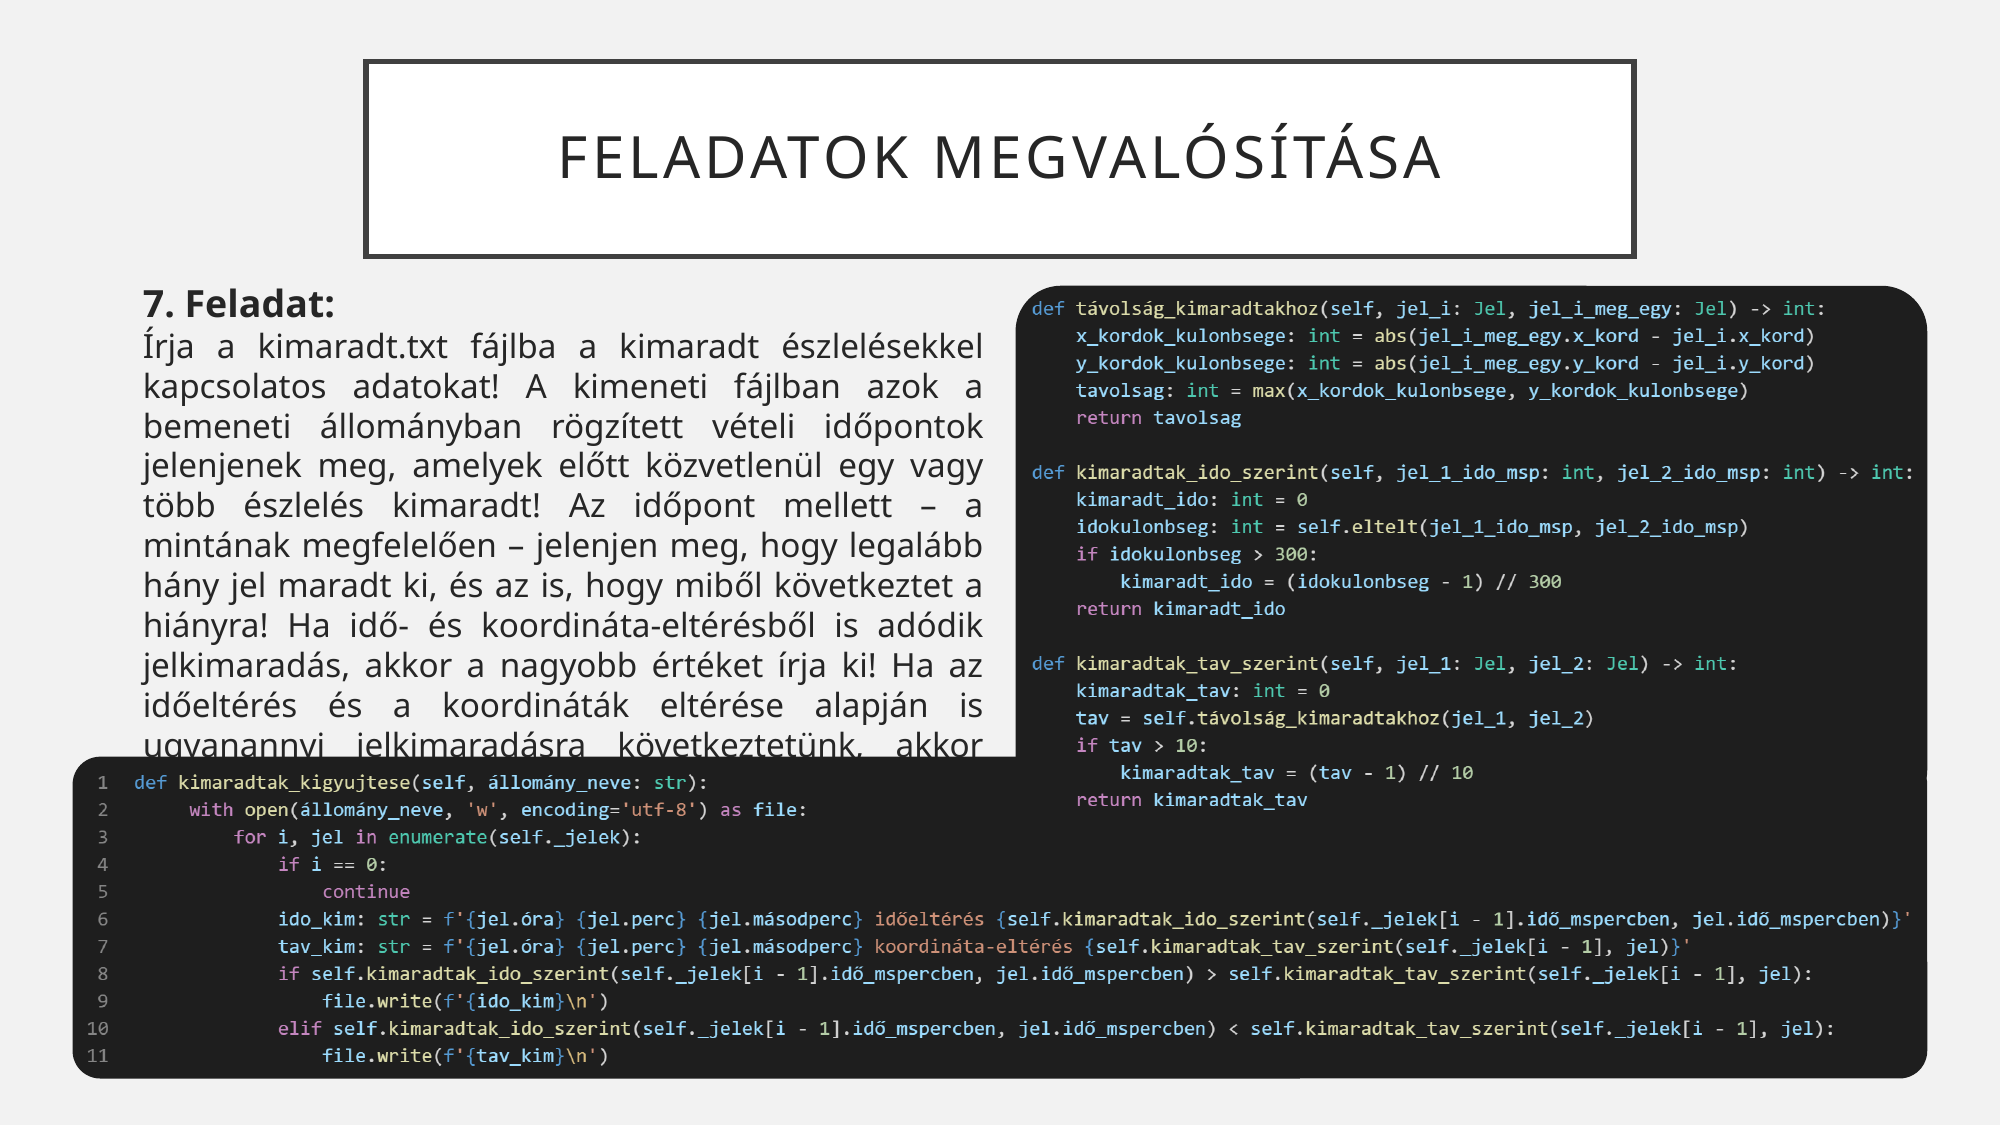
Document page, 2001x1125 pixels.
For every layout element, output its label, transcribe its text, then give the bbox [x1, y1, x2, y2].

list 7. Feladat: Írja a kimaradt.txt fájlba a kimaradt észlelésekkel kapcsolatos adatokat! A kimeneti fájlban azok a bemeneti állományban rögzített vételi időpontok jelenjenek meg, amelyek előtt közvetlenül egy vagy több észlelés kimaradt! Az időpont mellett – a mintának megfelelően – jelenjen meg, hogy legalább hány jel maradt ki, és az is, hogy miből következtet a hiányra! Ha idő- és koordináta-eltérésből is adódik jelkimaradás, akkor a nagyobb értéket írja ki! Ha az időeltérés és a koordináták eltérése alapján is ugyanannyi jelkimaradásra következtetünk, akkor bármelyiket kiírhatja. [127, 272, 1000, 756]
text_box Feladatok megvalósítása [366, 61, 1634, 257]
picture [72, 285, 1928, 1079]
